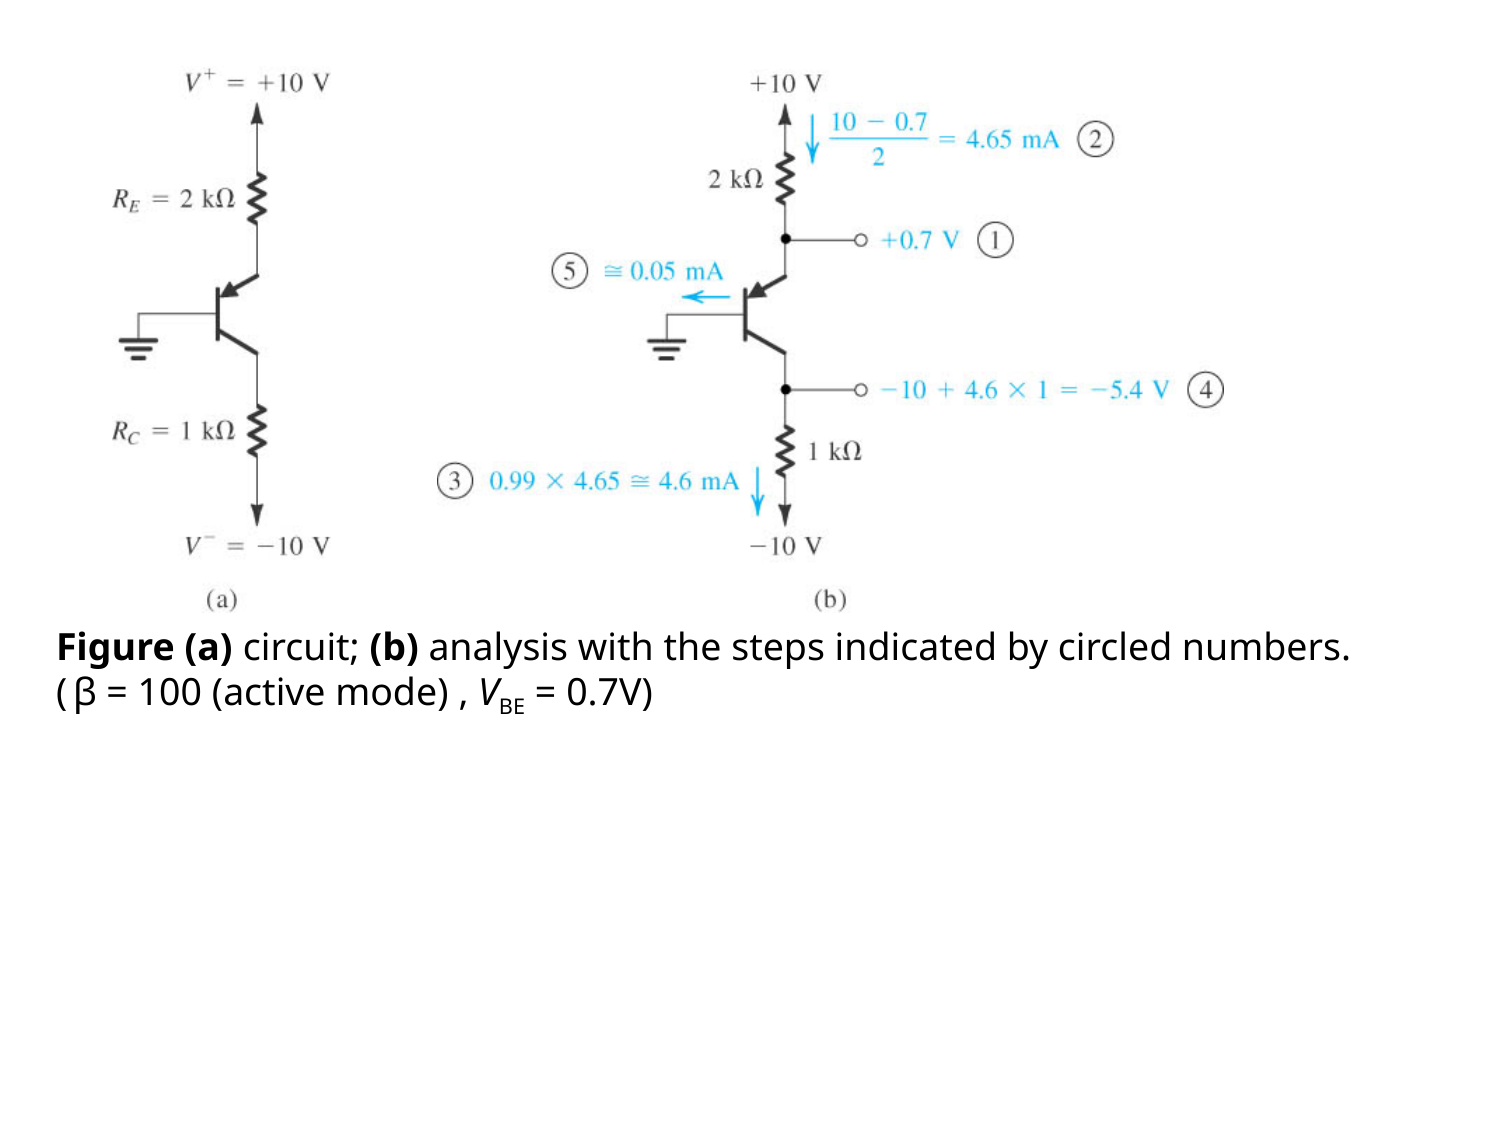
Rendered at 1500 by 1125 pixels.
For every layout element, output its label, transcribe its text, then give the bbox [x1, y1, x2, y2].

text_box Figure (a) circuit; (b) analysis with the steps indicated by circled numbers. ( β = 100 (active mode) , VBE = 0.7V) [41, 615, 1429, 784]
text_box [111, 66, 1224, 613]
